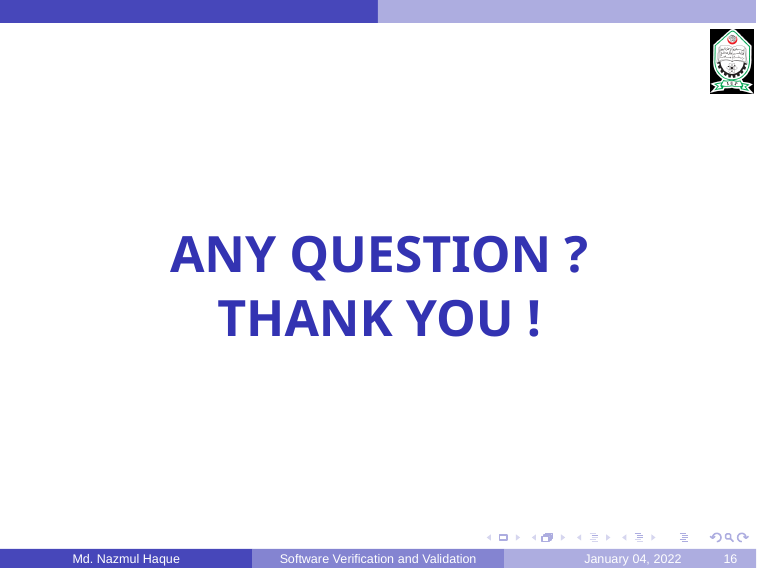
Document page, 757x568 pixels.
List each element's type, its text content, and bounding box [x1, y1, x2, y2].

picture [710, 29, 754, 94]
text_box ANY QUESTION ? THANK YOU ! [24, 139, 732, 429]
text_box [377, 0, 756, 23]
text_box [0, 0, 377, 23]
